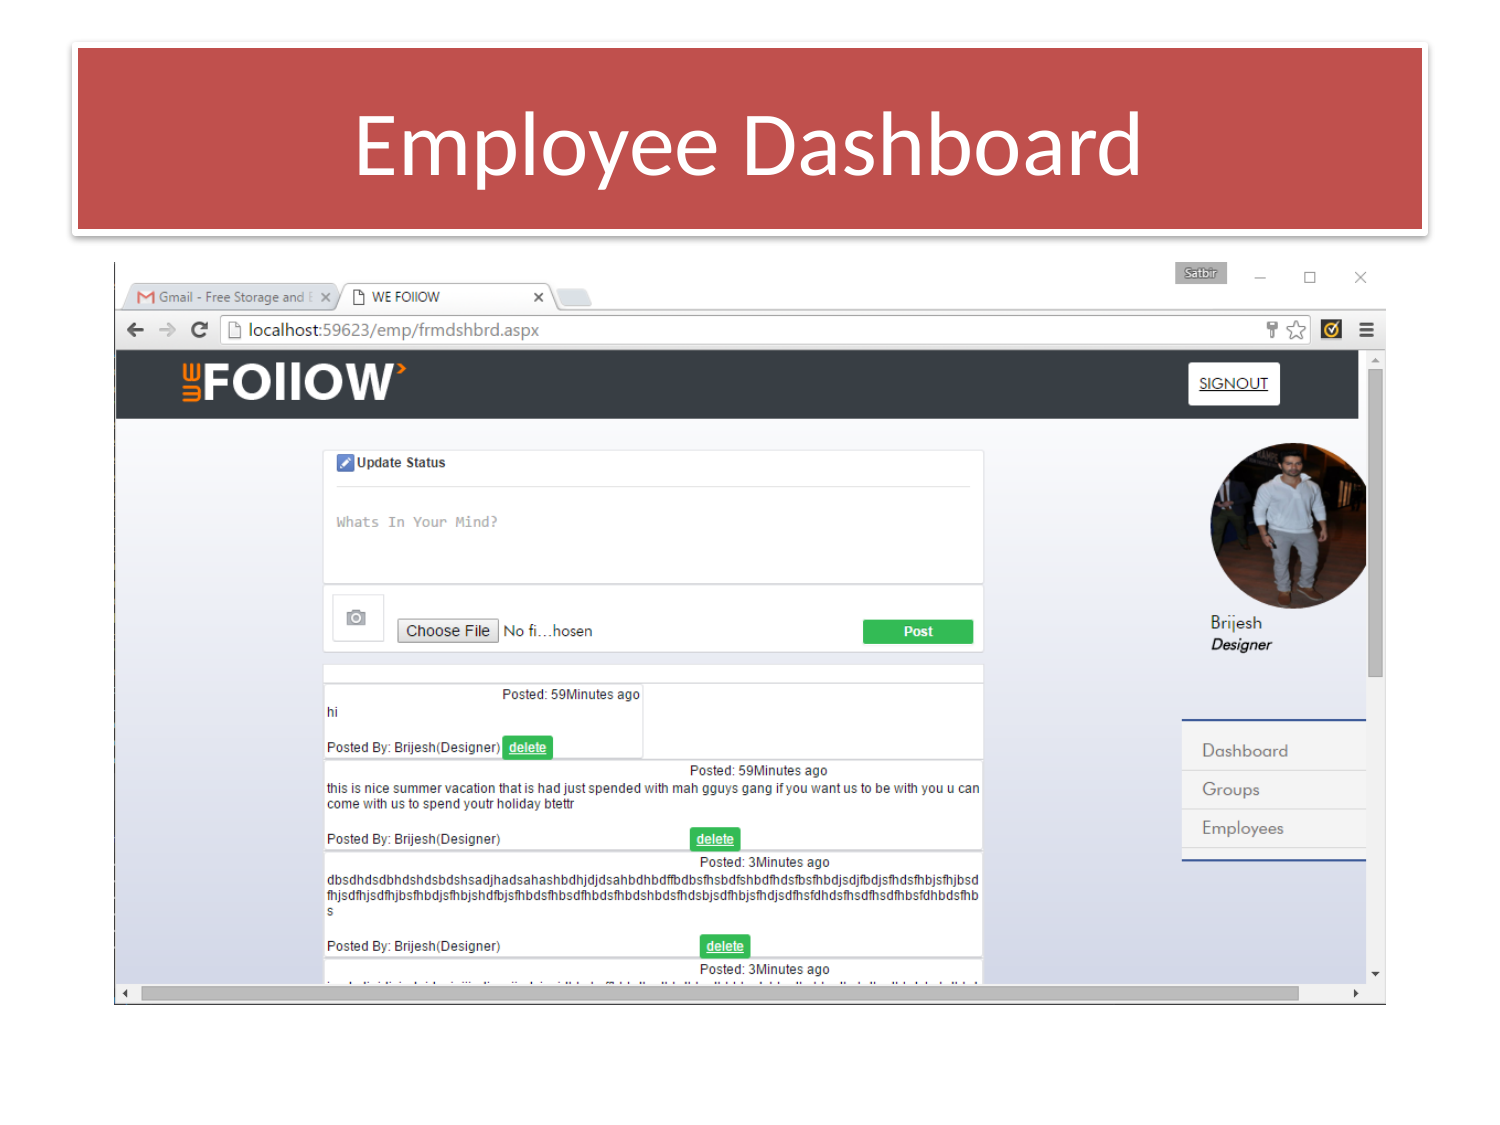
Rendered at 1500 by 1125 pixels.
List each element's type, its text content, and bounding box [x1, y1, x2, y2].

title Employee Dashboard [72, 42, 1428, 236]
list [113, 262, 1387, 1006]
